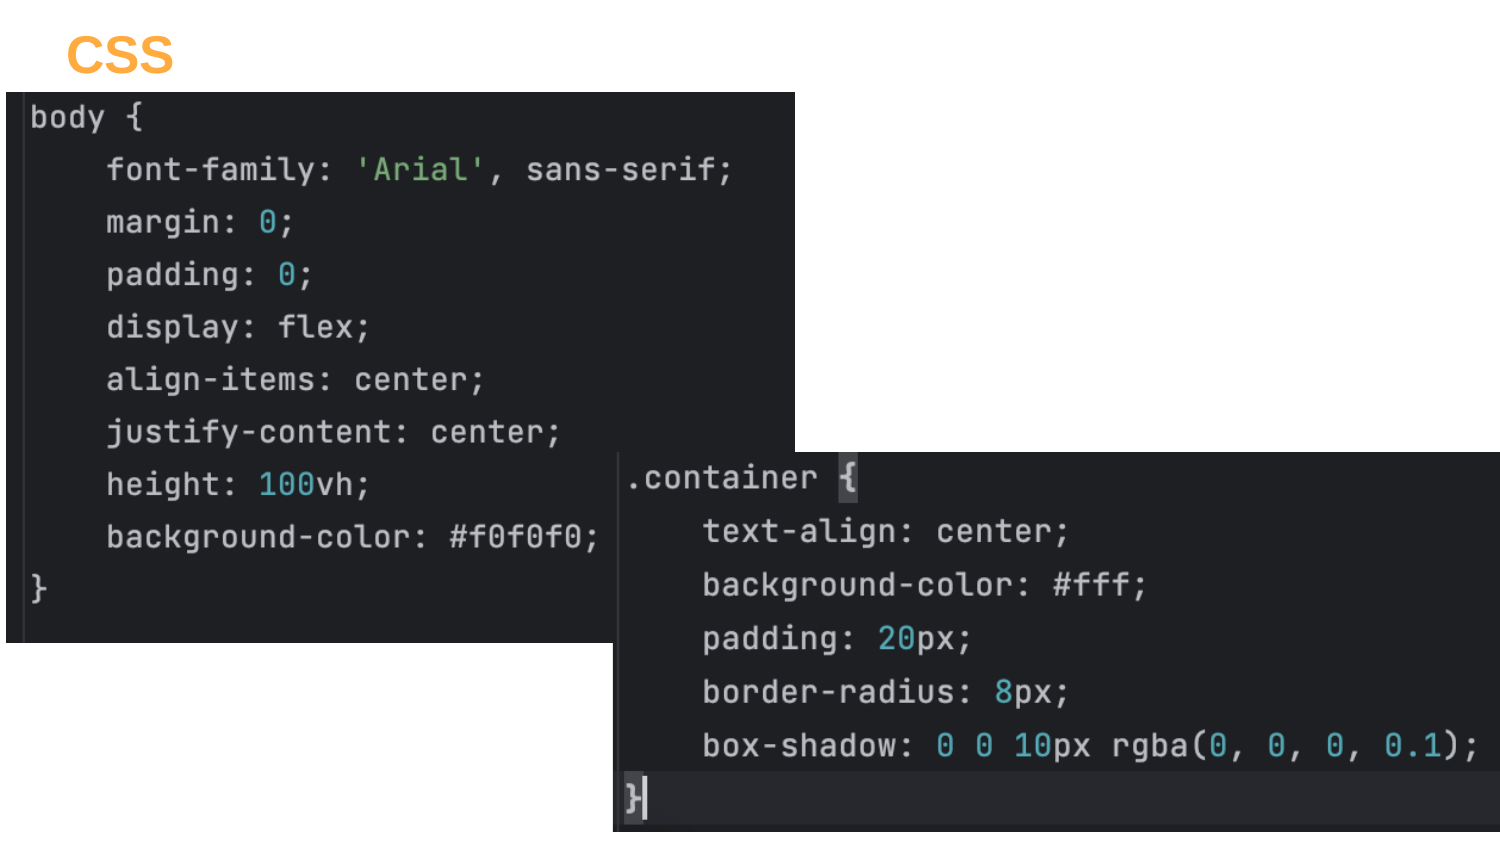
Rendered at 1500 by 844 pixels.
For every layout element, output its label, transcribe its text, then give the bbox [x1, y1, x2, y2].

picture [5, 92, 1500, 833]
title CSS [51, 6, 1449, 100]
